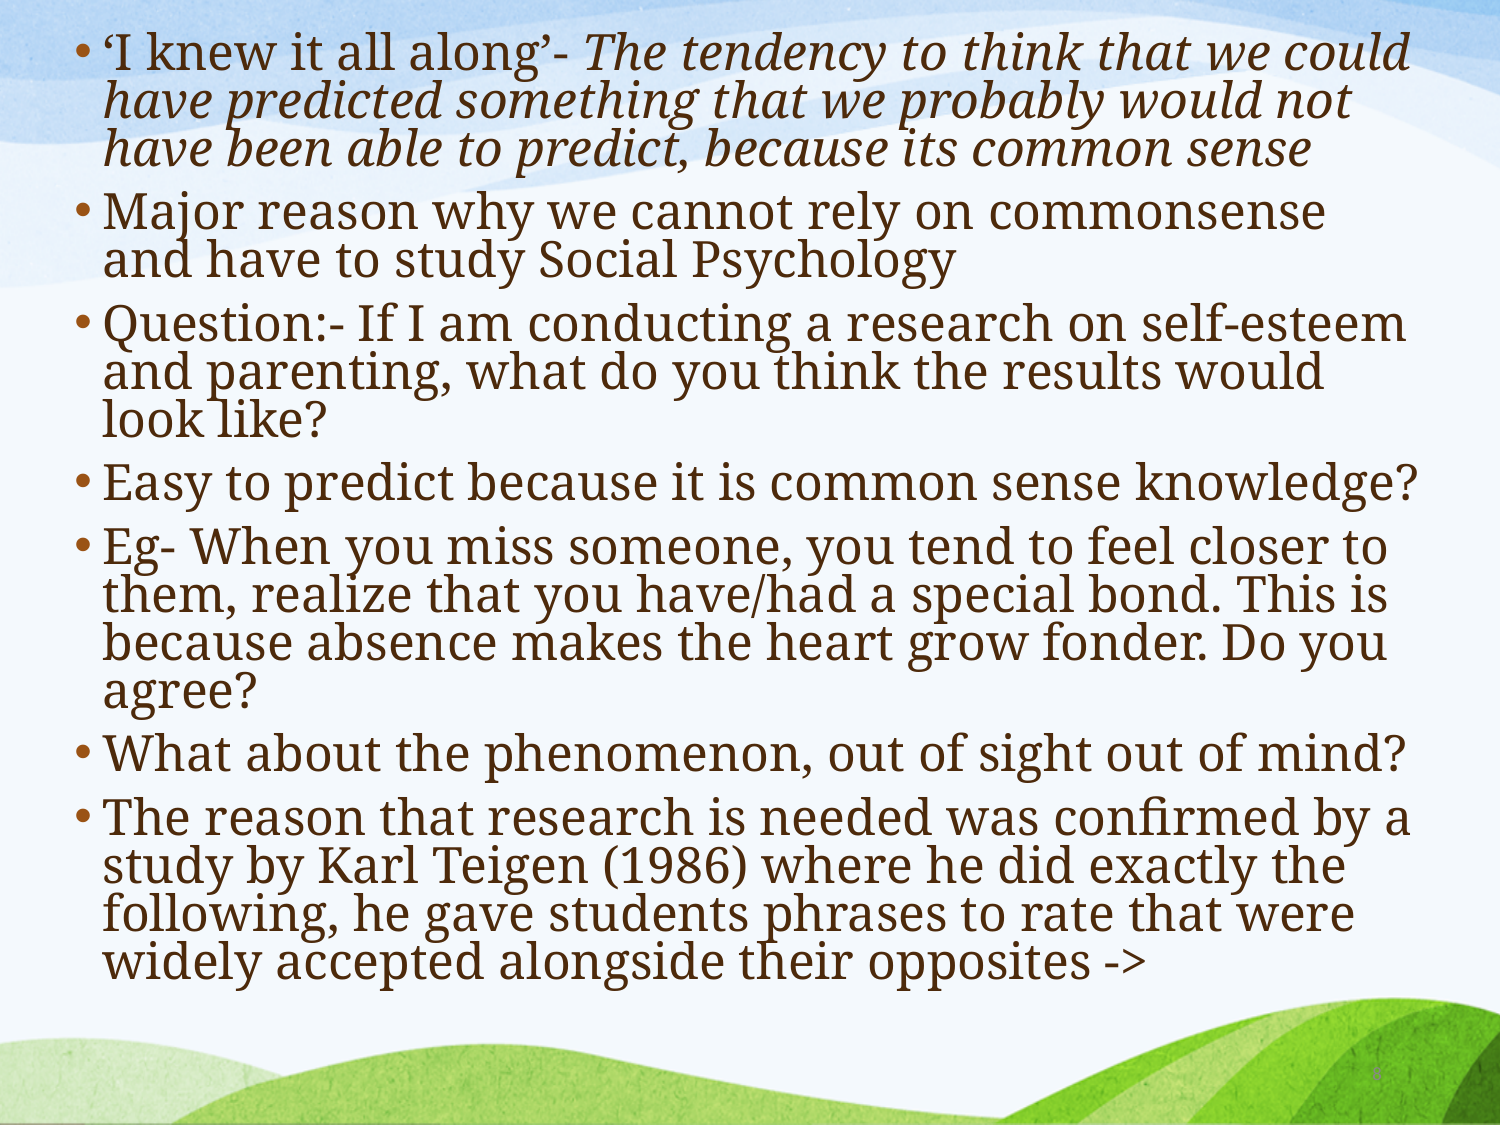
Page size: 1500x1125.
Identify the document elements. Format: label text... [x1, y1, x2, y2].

slide_number 8 [1059, 1042, 1397, 1103]
picture [0, 0, 1500, 1125]
list ‘I knew it all along’- The tendency to think that we could have predicted something that we probably would not have been able to predict, because its common sense Major reason why we cannot rely on commonsense and have to study Social Psychology Question:- If I am conducting a research on self-esteem and parenting, what do you think the results would look like? Easy to predict because it is common sense knowledge? Eg- When you miss someone, you tend to feel closer to them, realize that you have/had a special bond. This is because absence makes the heart grow fonder. Do you agree? What about the phenomenon, out of sight out of mind? The reason that research is needed was confirmed by a study by Karl Teigen (1986) where he did exactly the following, he gave students phrases to rate that were widely accepted alongside their opposites -> [59, 24, 1441, 1125]
